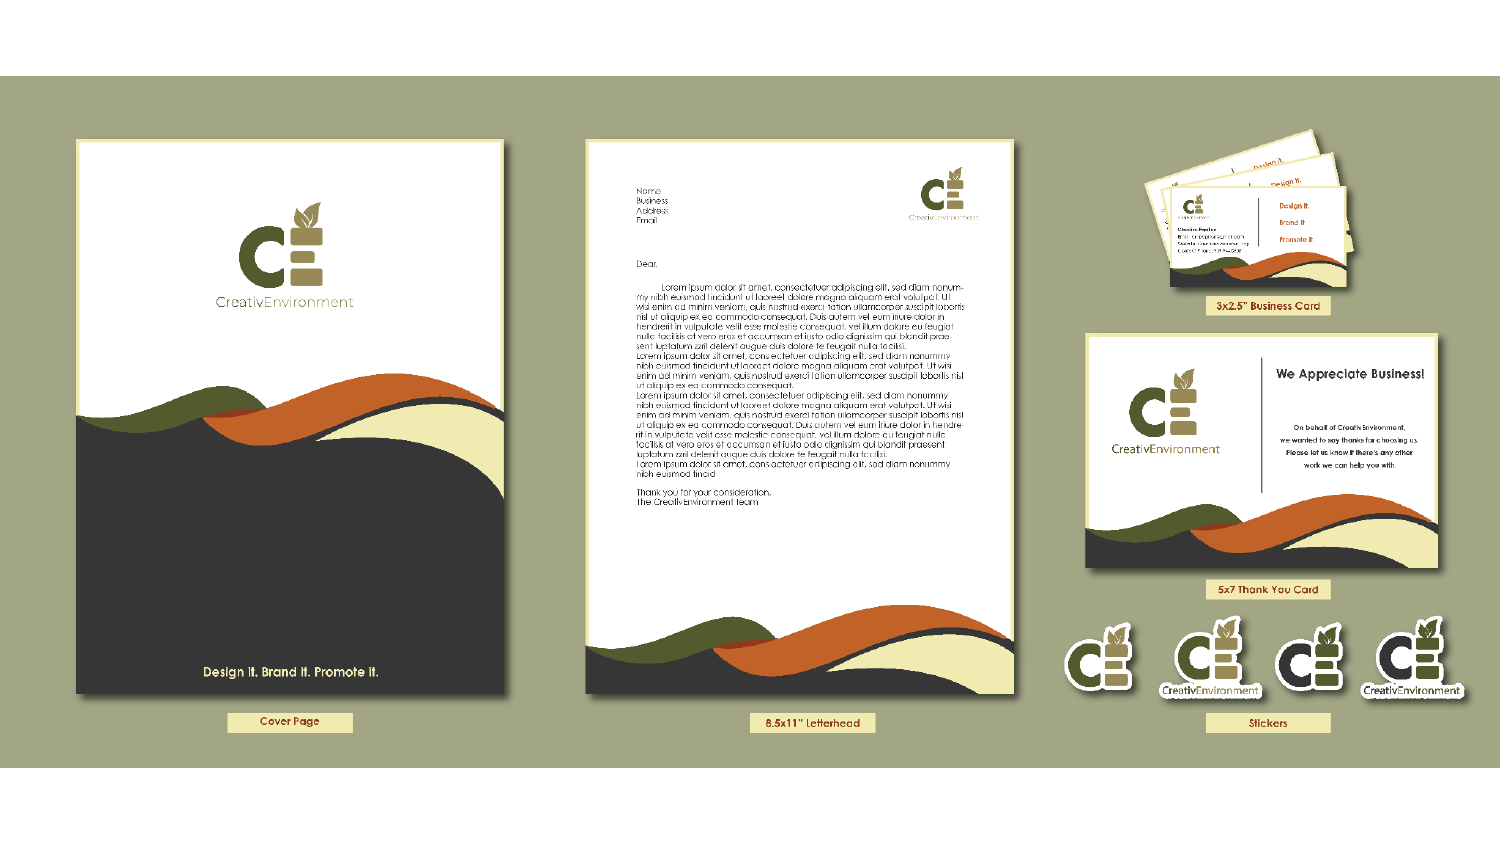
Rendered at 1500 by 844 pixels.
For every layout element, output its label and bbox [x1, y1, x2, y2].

picture [0, 76, 1500, 768]
